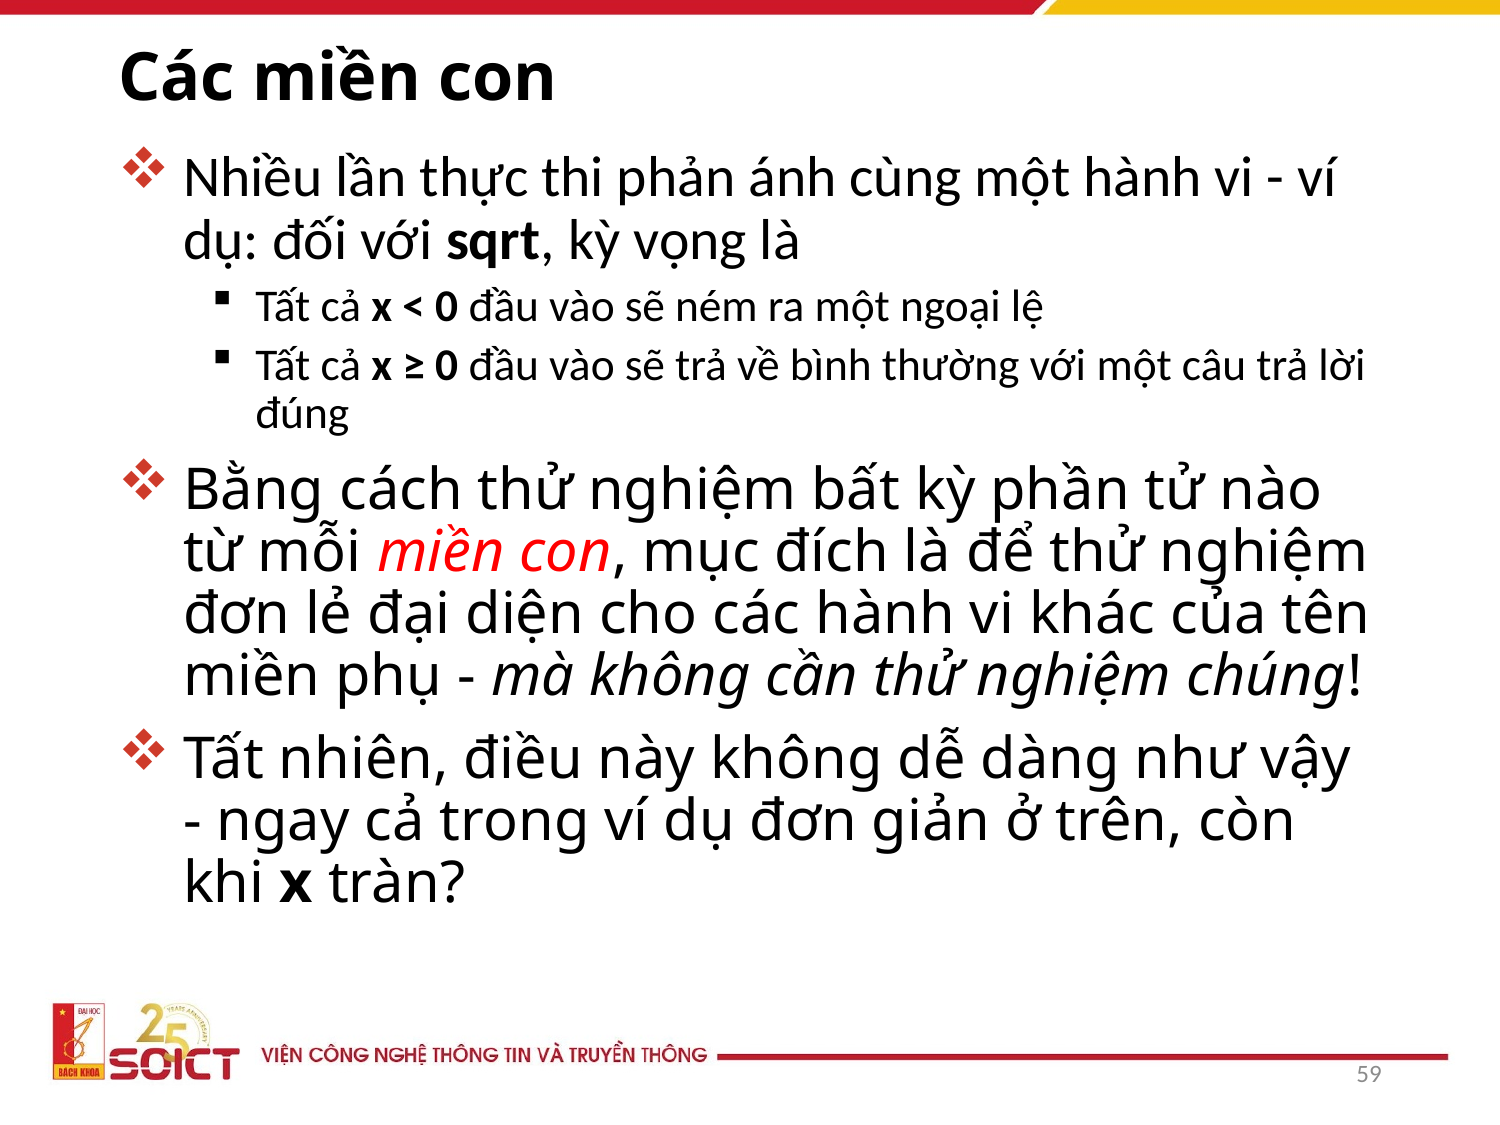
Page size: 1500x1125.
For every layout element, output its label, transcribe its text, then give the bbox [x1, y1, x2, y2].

title Các miền con [103, 18, 1397, 139]
slide_number 59 [1059, 1042, 1397, 1103]
list Nhiều lần thực thi phản ánh cùng một hành vi - ví dụ: đối với sqrt, kỳ vọng là Tất cả x < 0 đầu vào sẽ ném ra một ngoại lệ Tất cả x ≥ 0 đầu vào sẽ trả về bình thường với một câu trả lời đúng Bằng cách thử nghiệm bất kỳ phần tử nào từ mỗi miền con, mục đích là để thử nghiệm đơn lẻ đại diện cho các hành vi khác của tên miền phụ - mà không cần thử nghiệm chúng! Tất nhiên, điều này không dễ dàng như vậy - ngay cả trong ví dụ đơn giản ở trên, còn khi x tràn? [103, 139, 1397, 989]
picture [0, 0, 1500, 1125]
